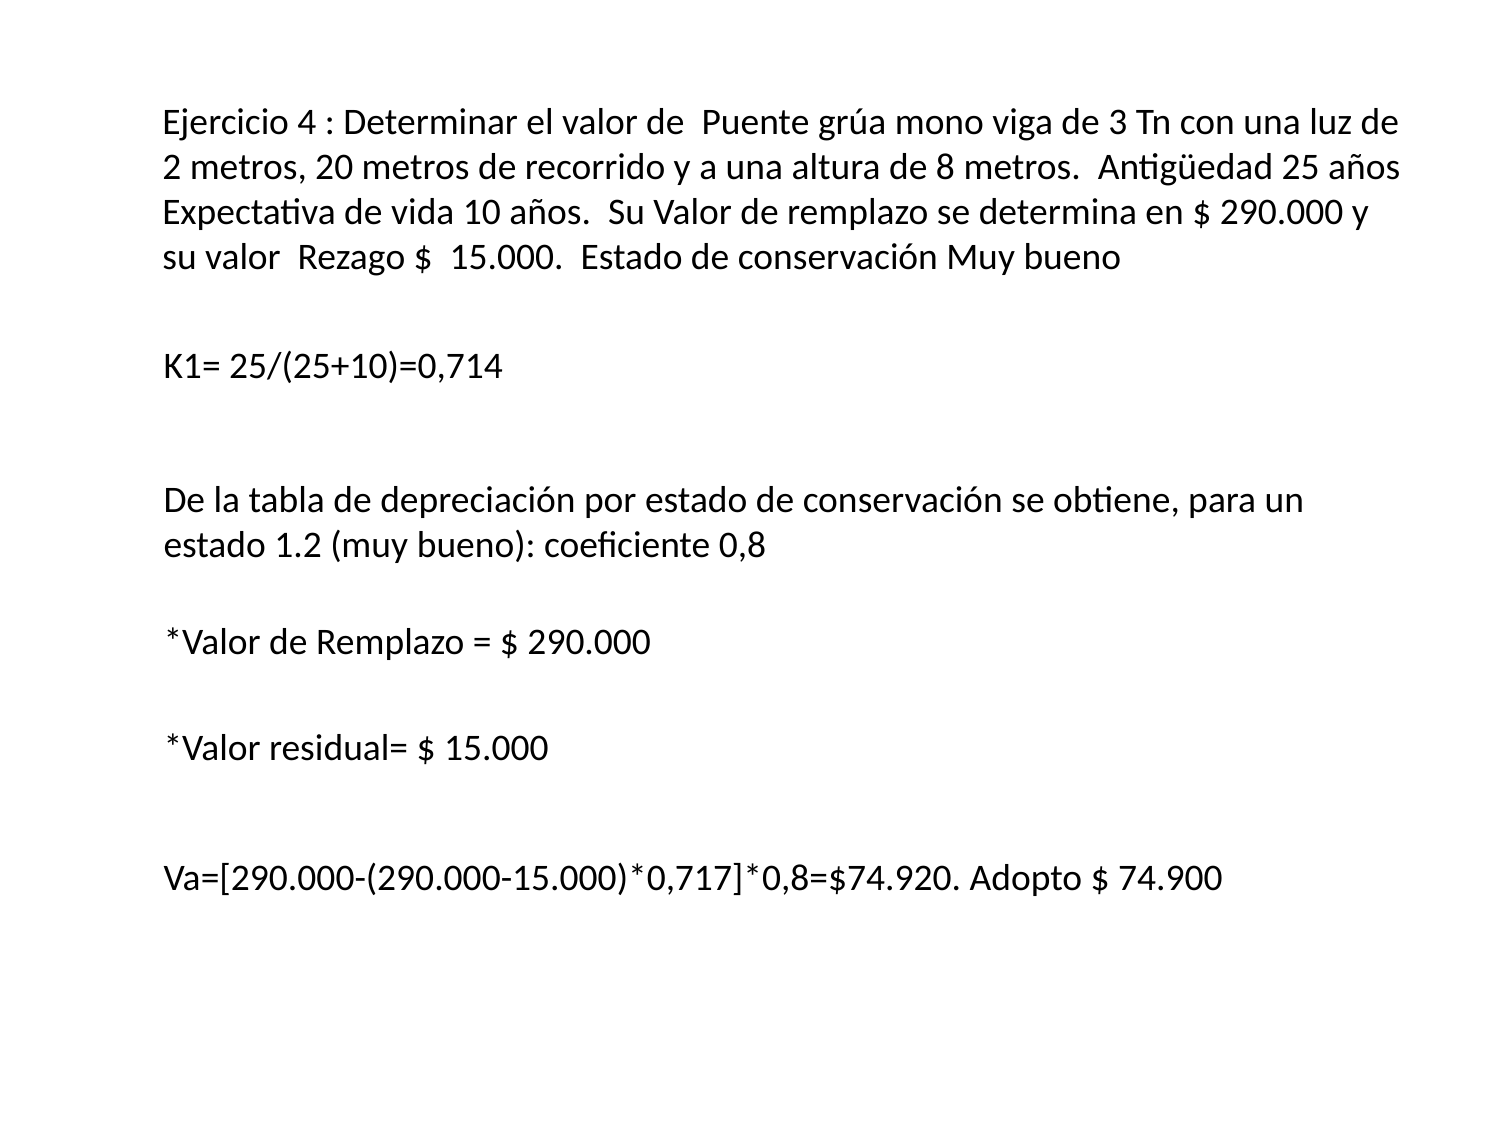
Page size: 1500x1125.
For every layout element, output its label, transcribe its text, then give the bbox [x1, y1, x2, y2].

text_box De la tabla de depreciación por estado de conservación se obtiene, para un estado 1.2 (muy bueno): coeficiente 0,8 [148, 467, 1401, 573]
text_box *Valor de Remplazo = $ 290.000 [148, 609, 1459, 670]
text_box Va=[290.000-(290.000-15.000)*0,717]*0,8=$74.920. Adopto $ 74.900 [148, 845, 1401, 906]
text_box Ejercicio 4 : Determinar el valor de Puente grúa mono viga de 3 Tn con una luz de 2 metros, 20 metros de recorrido y a una altura de 8 metros. Antigüedad 25 años Expectativa de vida 10 años. Su Valor de remplazo se determina en $ 290.000 y su valor Rezago $ 15.000. Estado de conservación Muy bueno [147, 89, 1424, 285]
text_box K1= 25/(25+10)=0,714 [148, 333, 1401, 394]
text_box *Valor residual= $ 15.000 [148, 715, 1424, 776]
